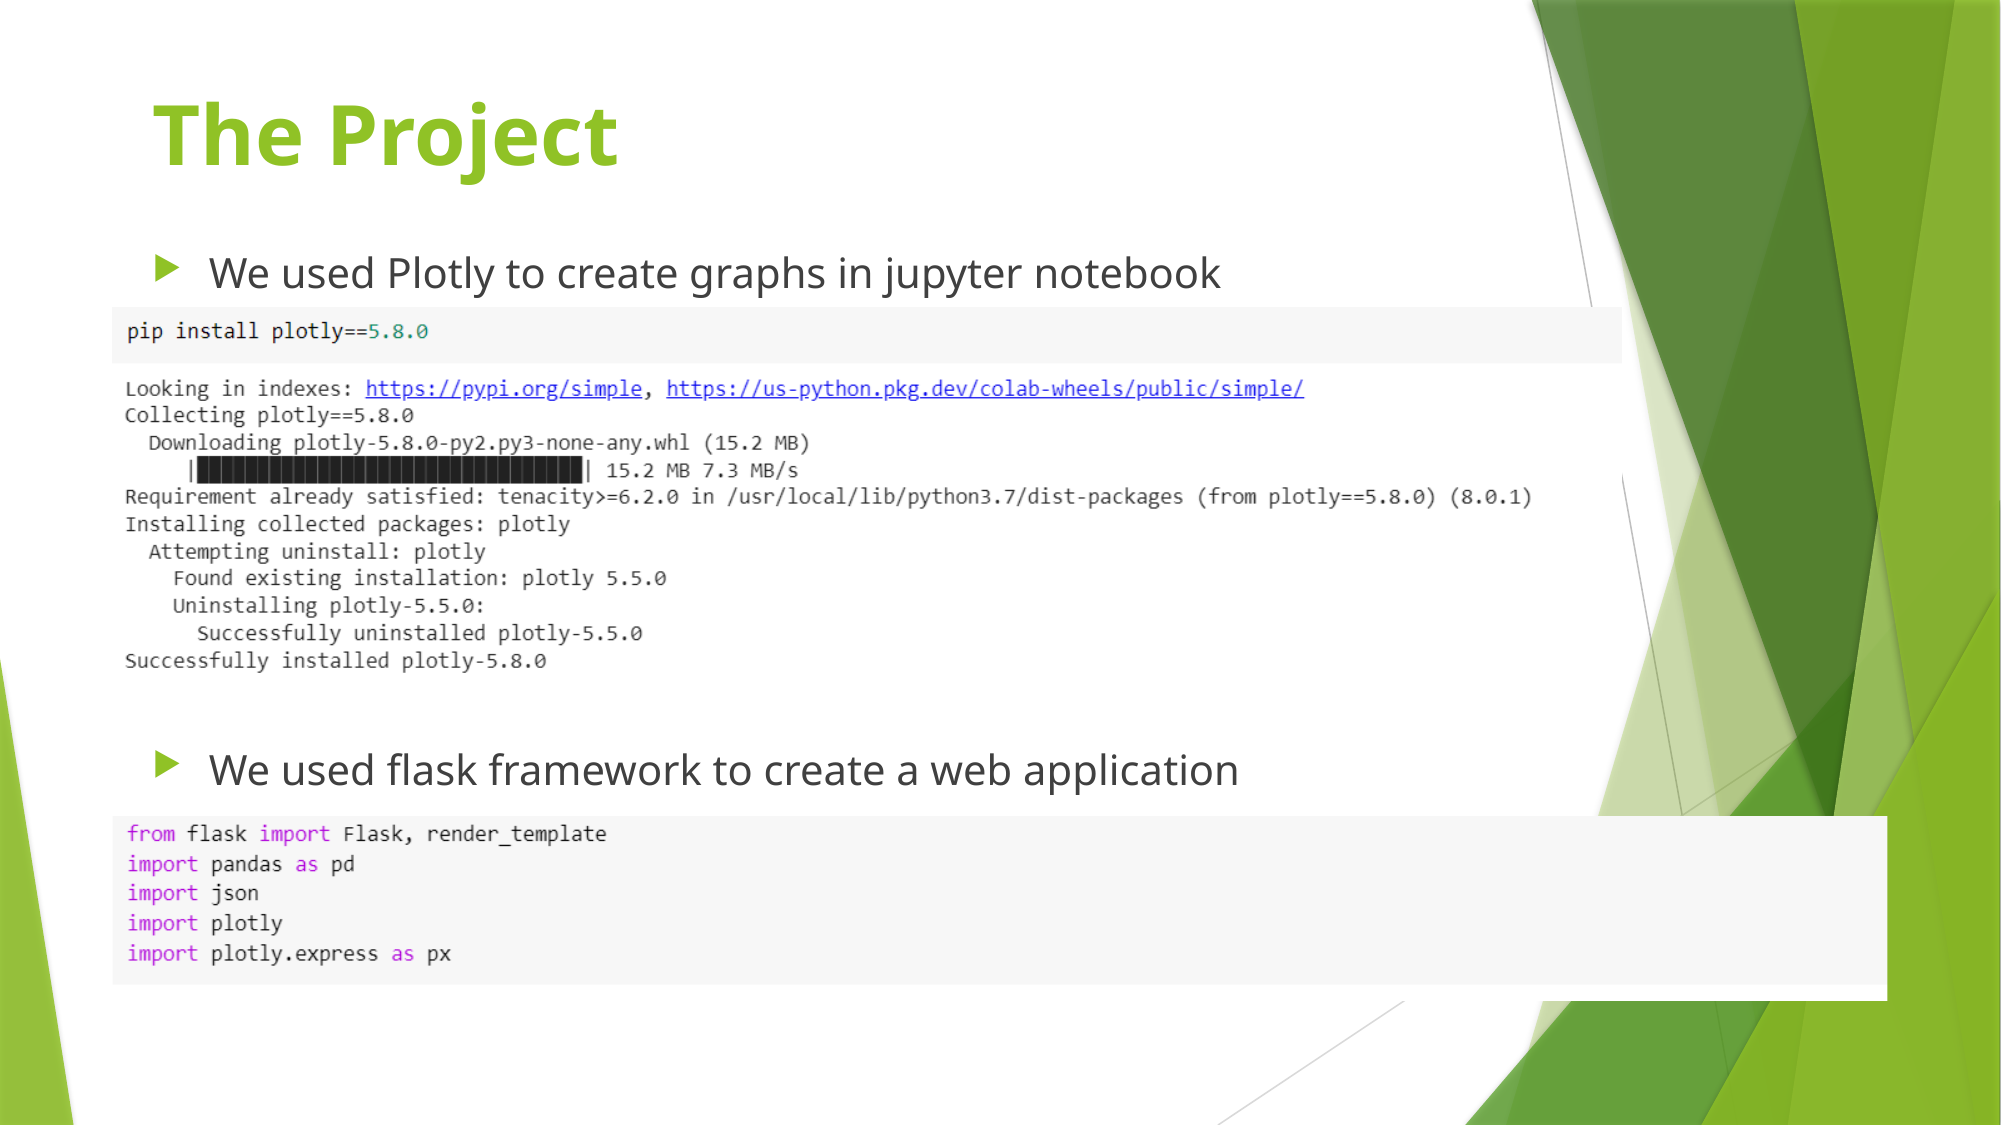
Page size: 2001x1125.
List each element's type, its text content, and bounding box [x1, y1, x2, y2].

picture [112, 816, 1888, 1001]
list We used Plotly to create graphs in jupyter notebook We used flask framework to create a web application [137, 239, 1863, 814]
picture [111, 306, 1622, 703]
title The Project [137, 74, 1863, 206]
